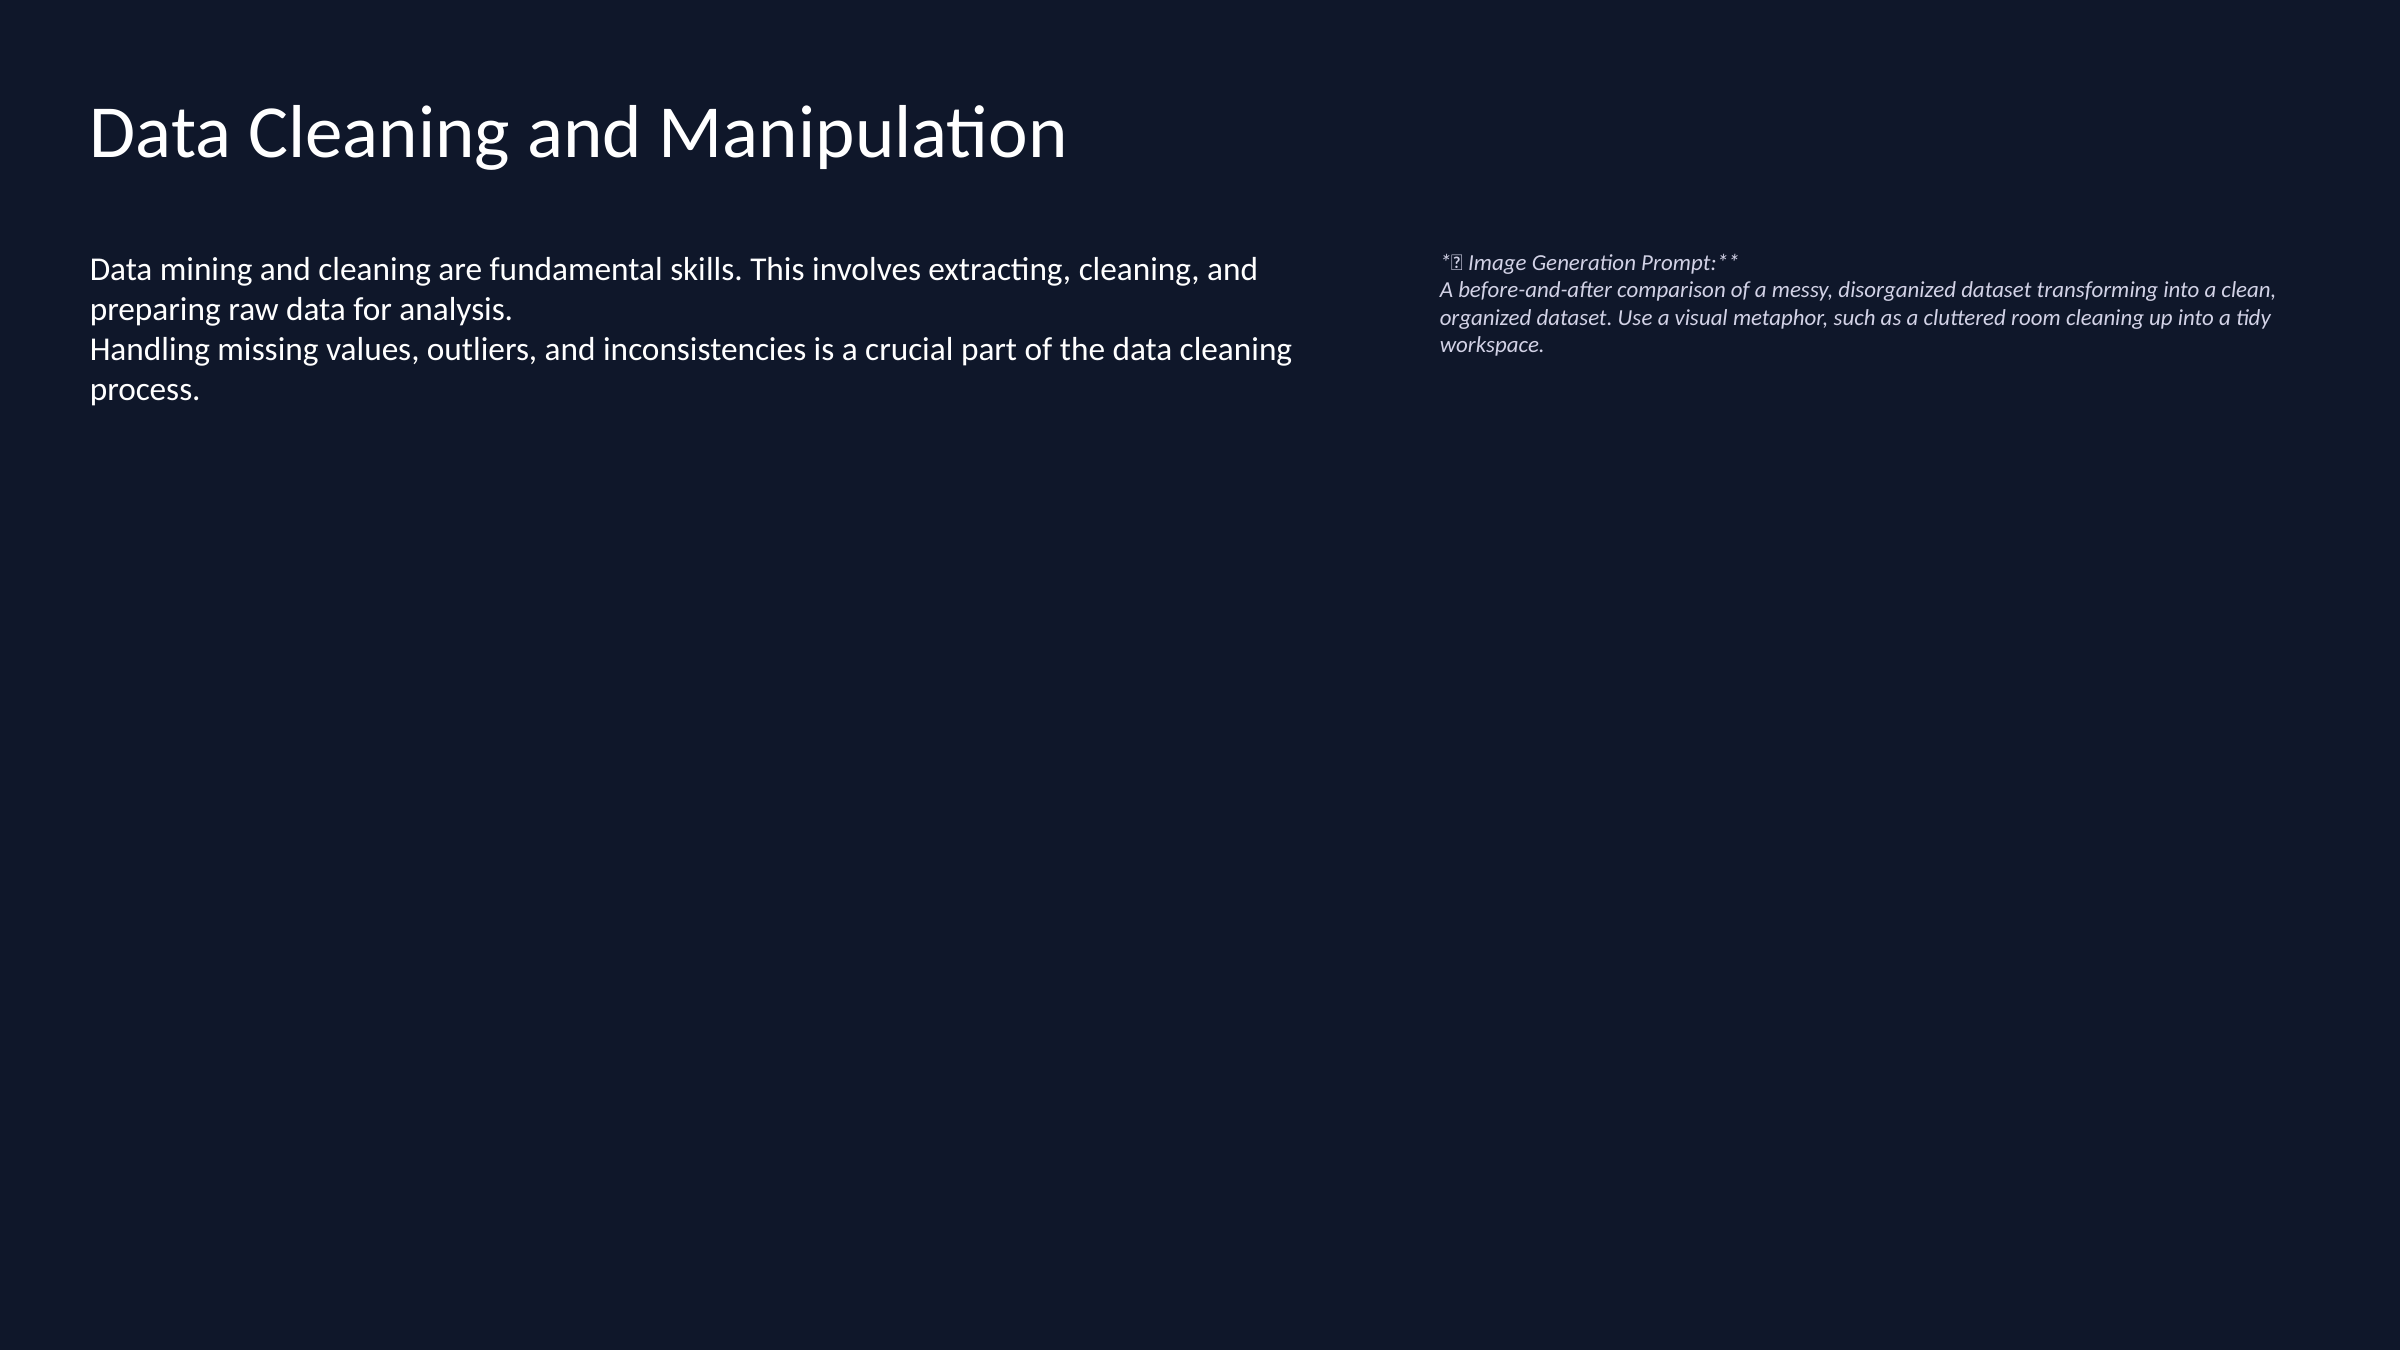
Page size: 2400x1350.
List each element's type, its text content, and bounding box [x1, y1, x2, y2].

text_box Data mining and cleaning are fundamental skills. This involves extracting, cleaning, and preparing raw data for analysis. Handling missing values, outliers, and inconsistencies is a crucial part of the data cleaning process. [74, 194, 1350, 415]
text_box Data Cleaning and Manipulation [74, 29, 2325, 180]
text_box *🎨 Image Generation Prompt:** A before-and-after comparison of a messy, disorganized dataset transforming into a clean, organized dataset. Use a visual metaphor, such as a cluttered room cleaning up into a tidy workspace. [1424, 194, 2325, 365]
